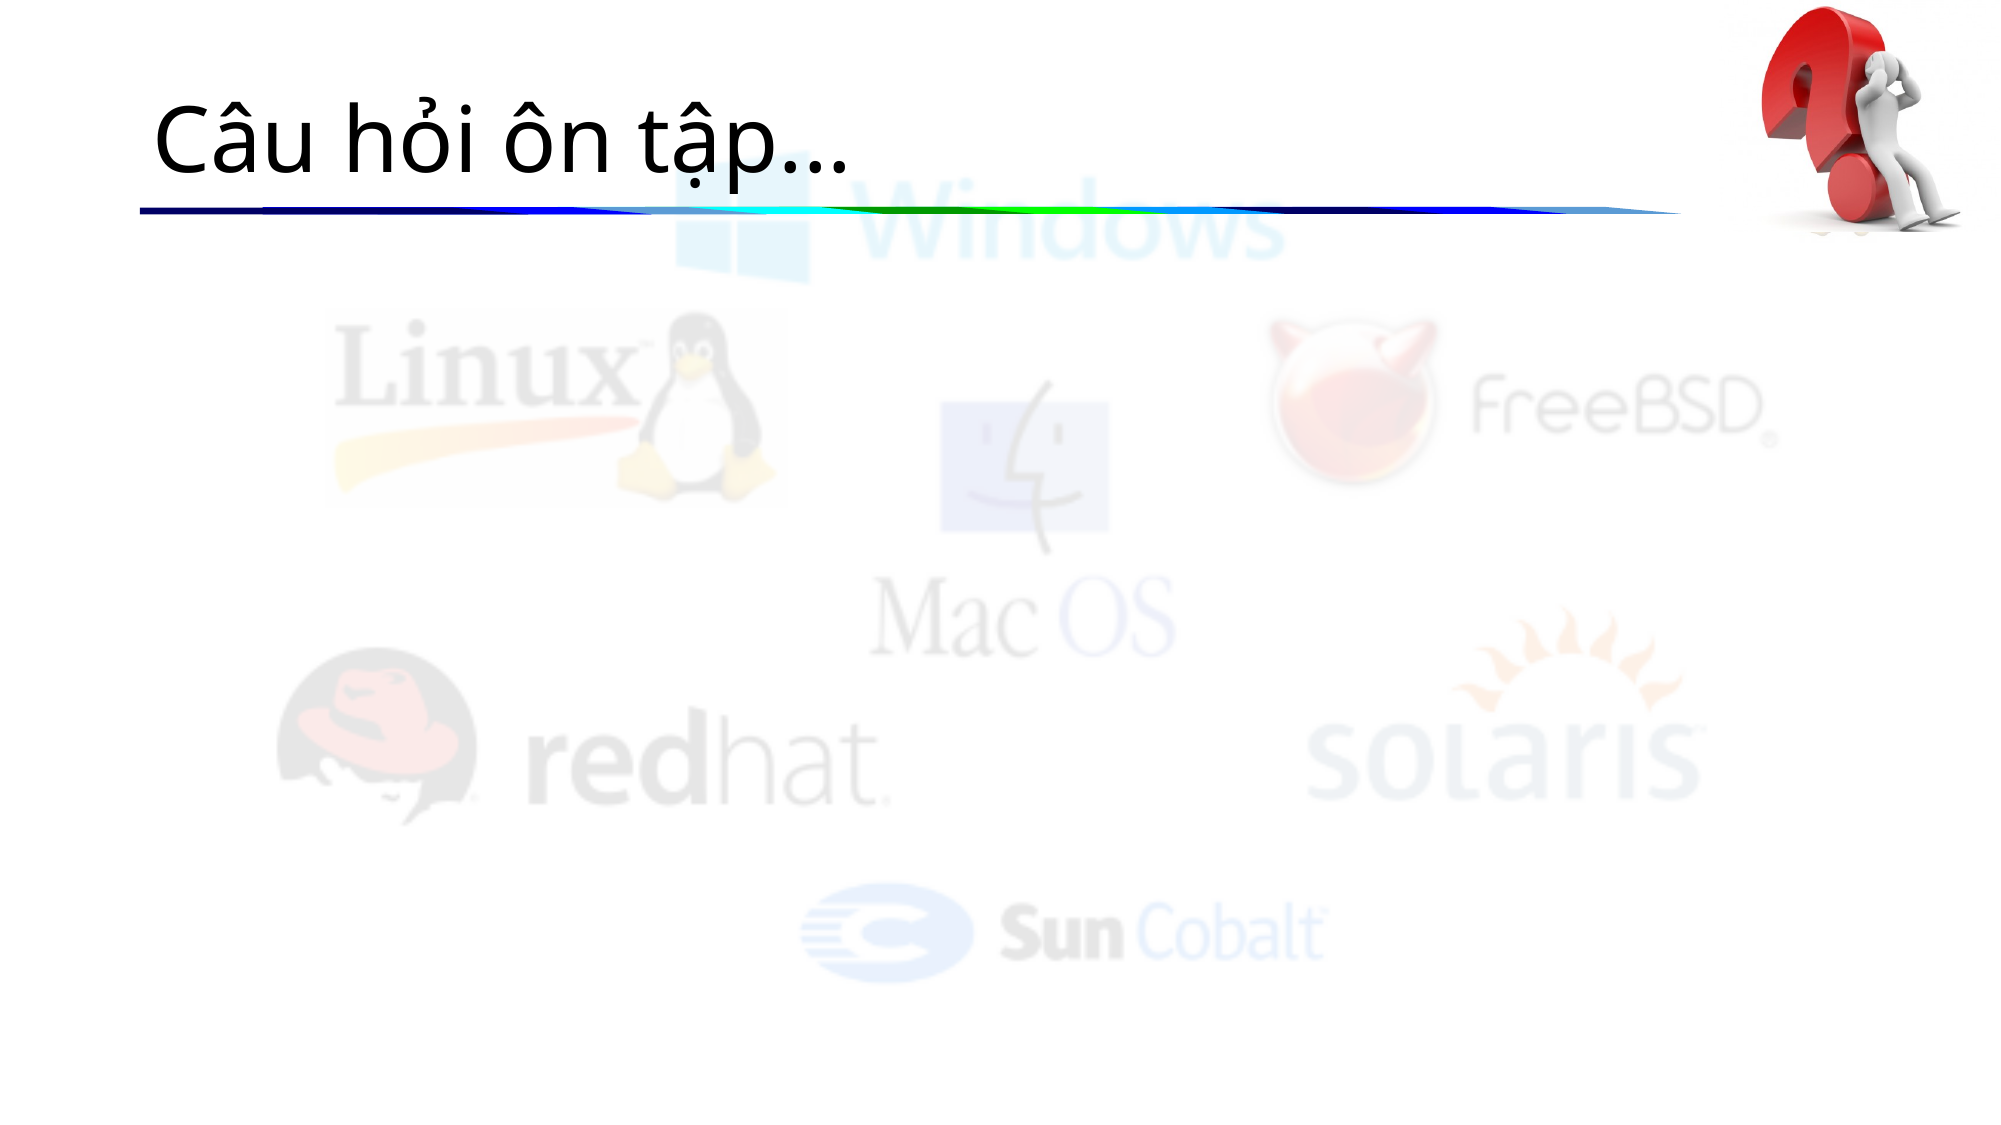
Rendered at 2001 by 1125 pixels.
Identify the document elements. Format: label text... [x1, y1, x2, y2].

title Câu hỏi ôn tập... [137, 59, 1719, 226]
picture [1719, 0, 2000, 245]
